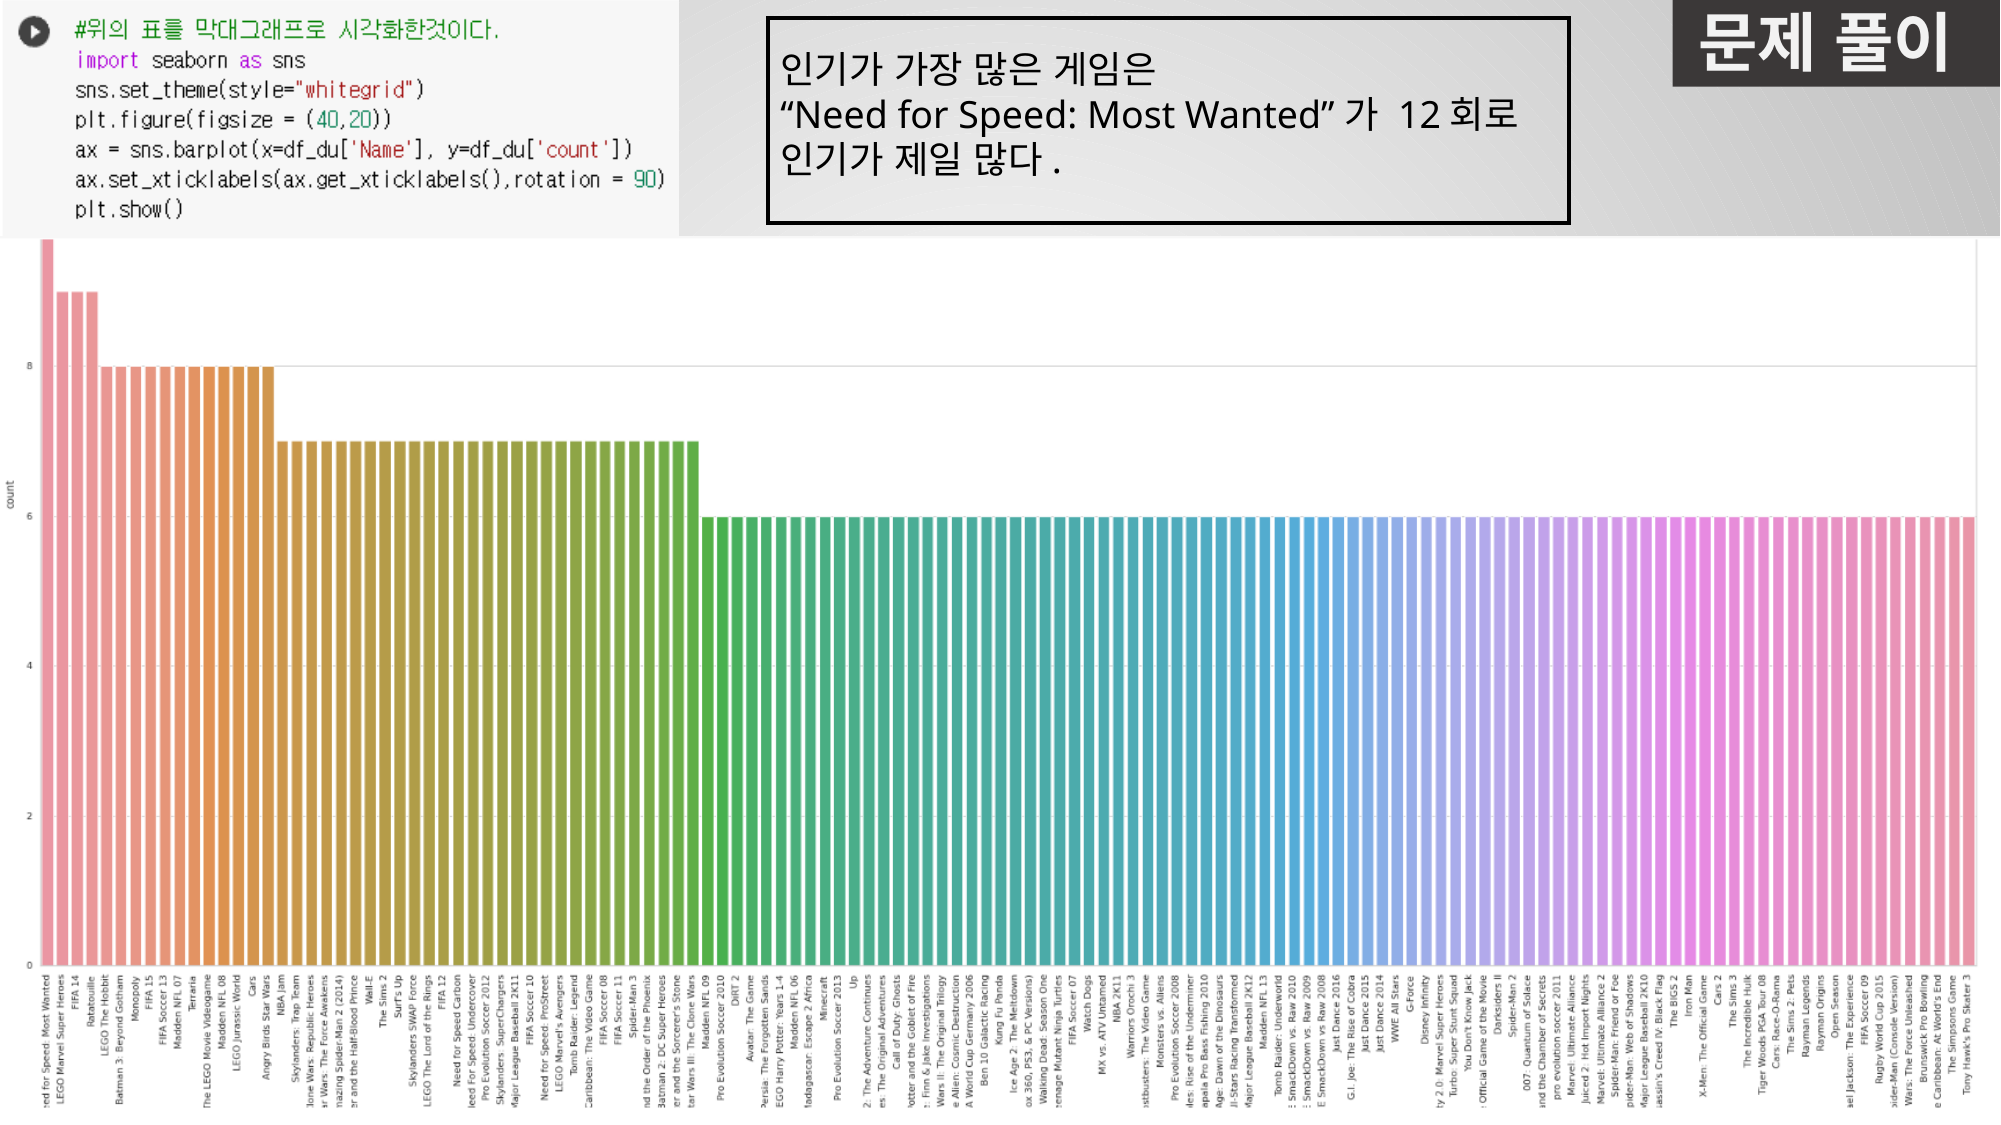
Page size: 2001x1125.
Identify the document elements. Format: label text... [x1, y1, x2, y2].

text_box 인기가 가장 많은 게임은 “Need for Speed: Most Wanted”가 12회로 인기가 제일 많다. [1570, 38, 1745, 189]
text_box 문제 풀이 [1683, 0, 2000, 87]
text_box [767, 17, 1570, 224]
text_box [1672, 0, 1683, 38]
picture [0, 0, 2000, 1125]
